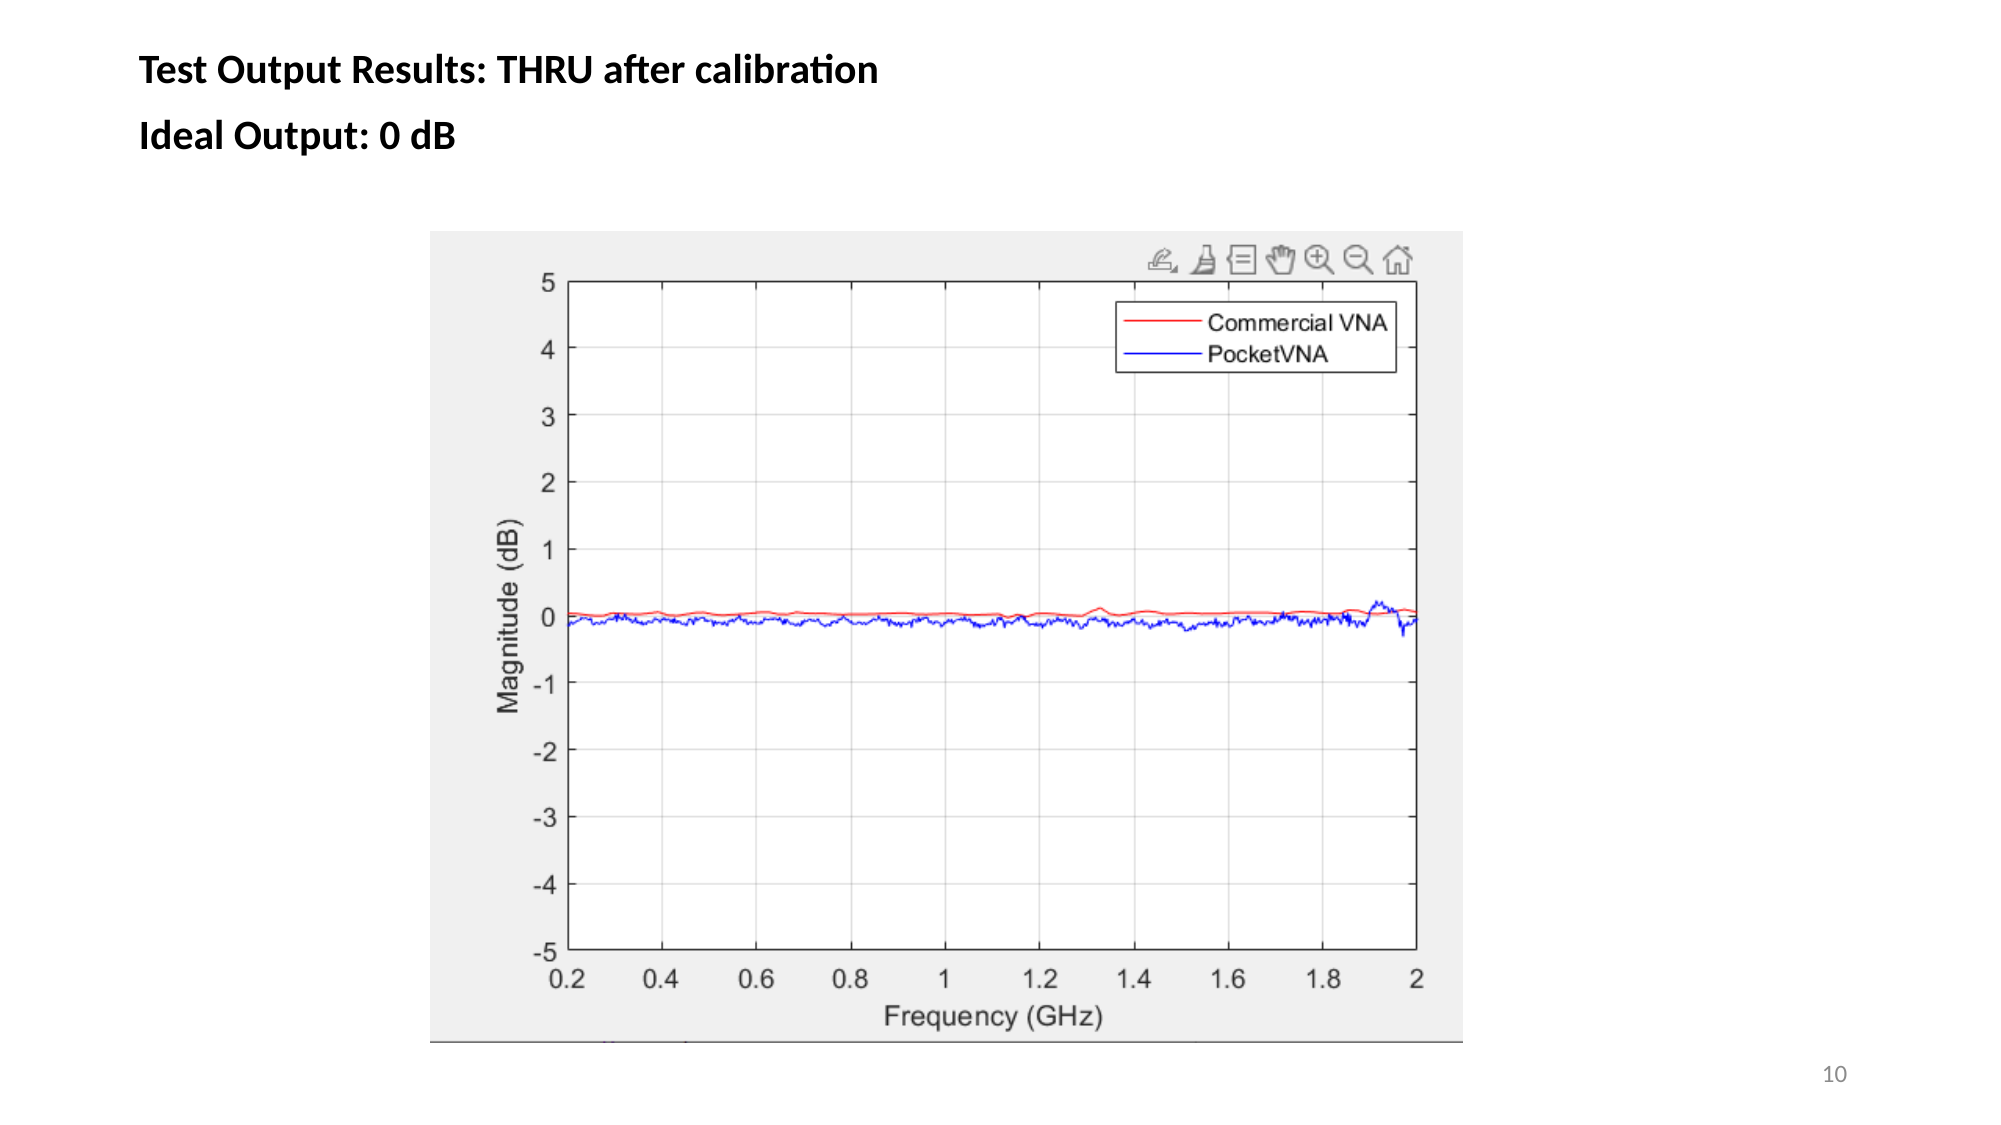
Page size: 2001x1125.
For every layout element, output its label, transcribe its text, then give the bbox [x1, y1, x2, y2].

slide_number 10 [1412, 1042, 1863, 1103]
picture [430, 231, 1463, 1043]
text_box Test Output Results: THRU after calibration Ideal Output: 0 dB [124, 40, 1649, 883]
